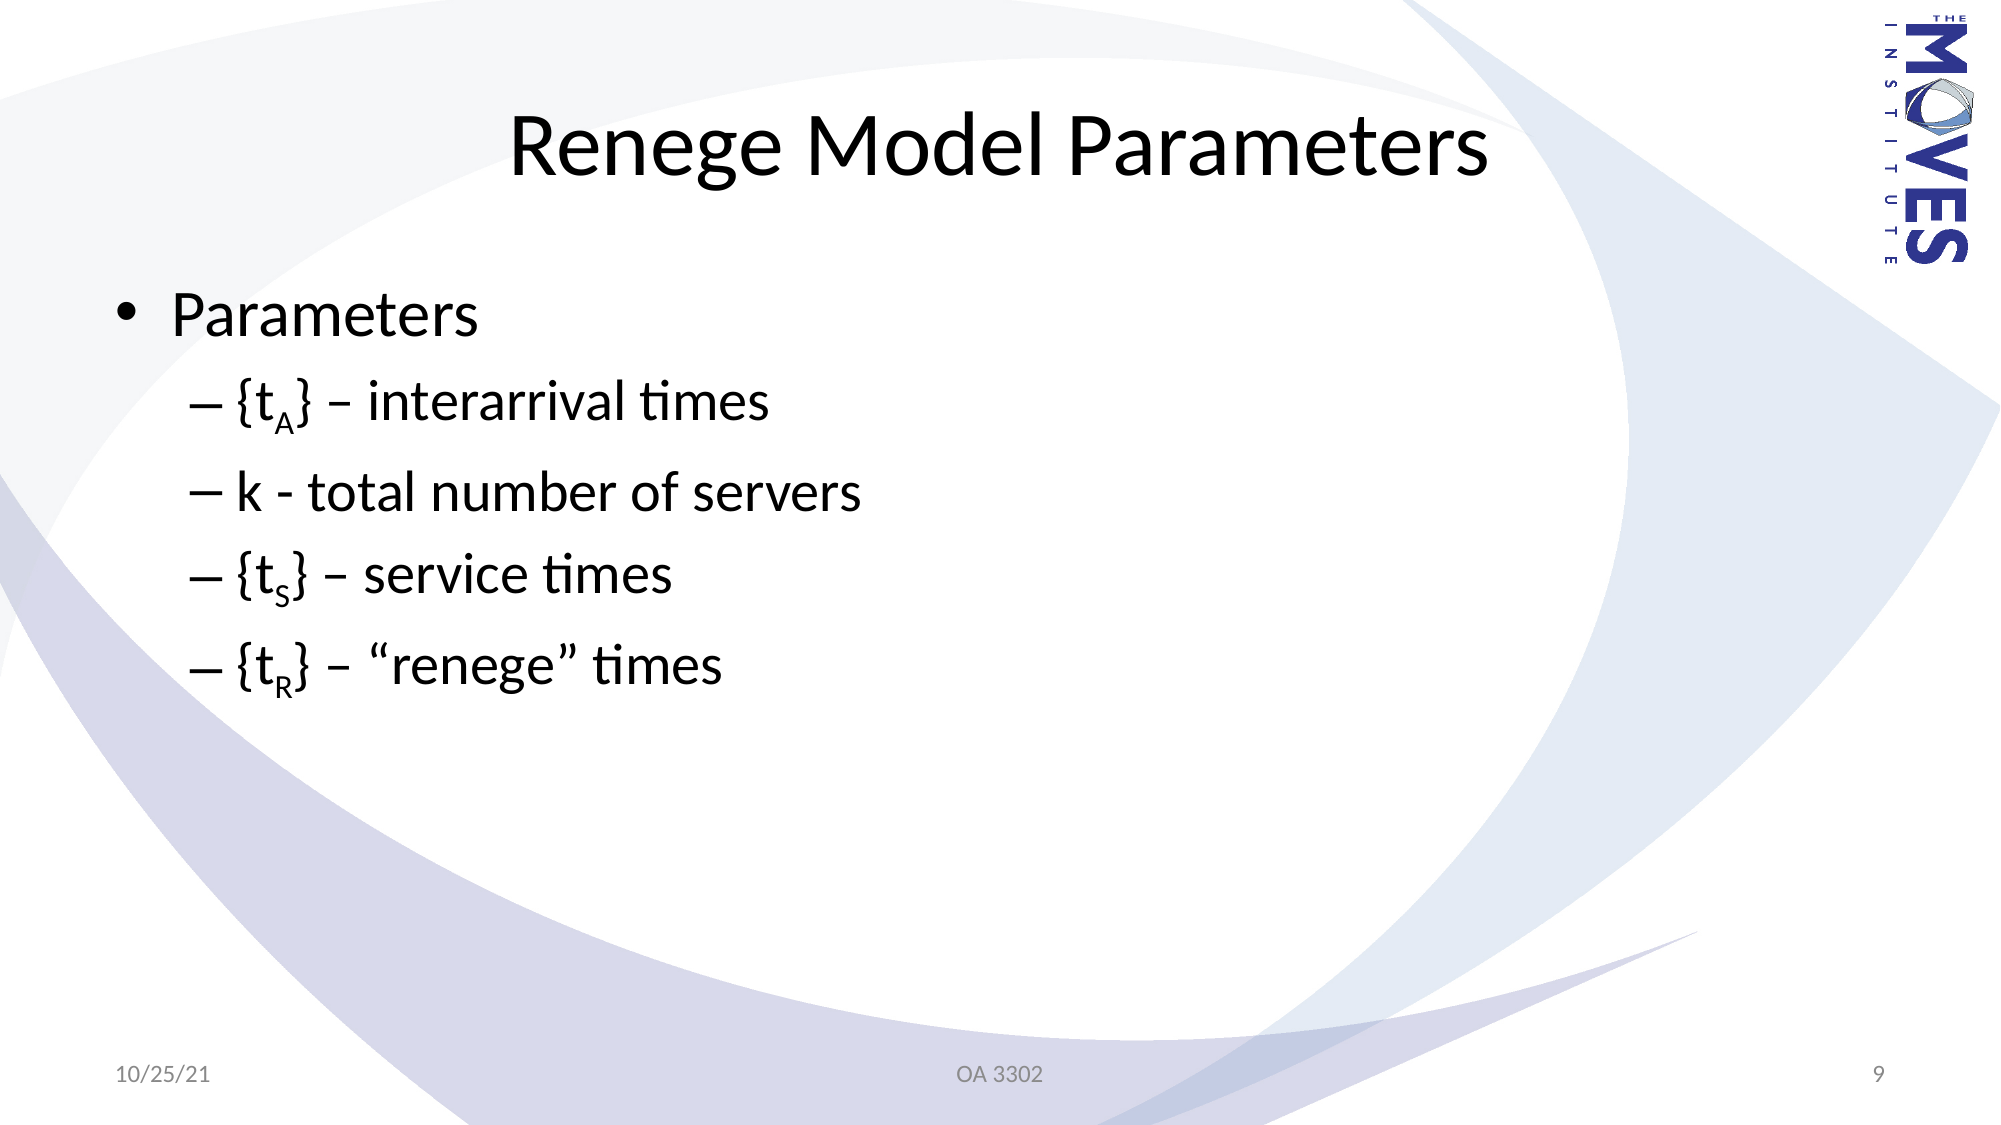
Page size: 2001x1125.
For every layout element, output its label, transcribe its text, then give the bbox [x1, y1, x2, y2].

picture [0, 0, 2001, 1125]
list Parameters {tA} – interarrival times k - total number of servers {tS} – service times {tR} – “renege” times [99, 262, 1900, 1005]
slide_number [99, 1042, 567, 1103]
footer OA 3302 [683, 1042, 1317, 1103]
title Renege Model Parameters [99, 45, 1900, 233]
slide_number 9 [1433, 1042, 1900, 1103]
